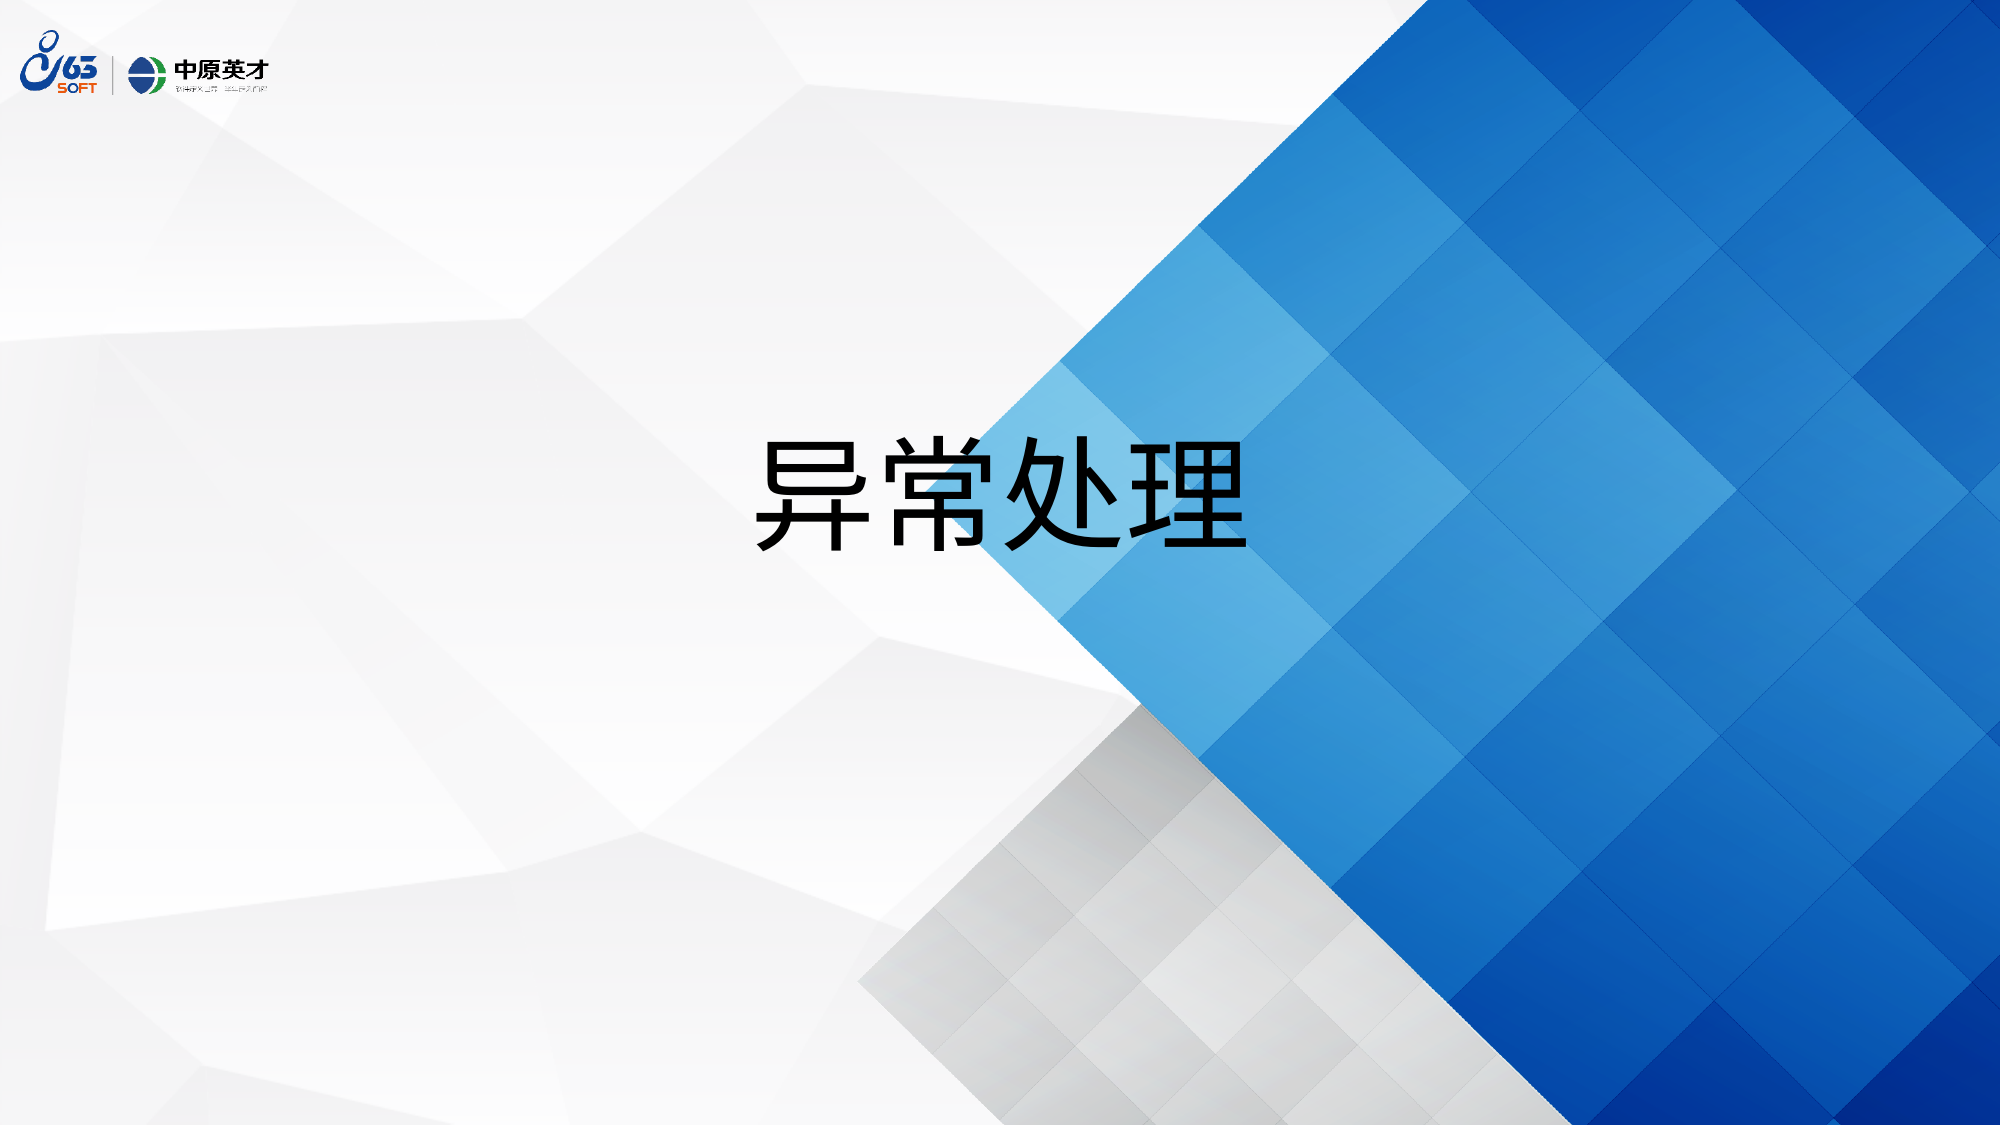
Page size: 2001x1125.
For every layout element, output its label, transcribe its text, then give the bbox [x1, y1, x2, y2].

title 异常处理 [249, 184, 1750, 576]
picture [0, 0, 2000, 1125]
